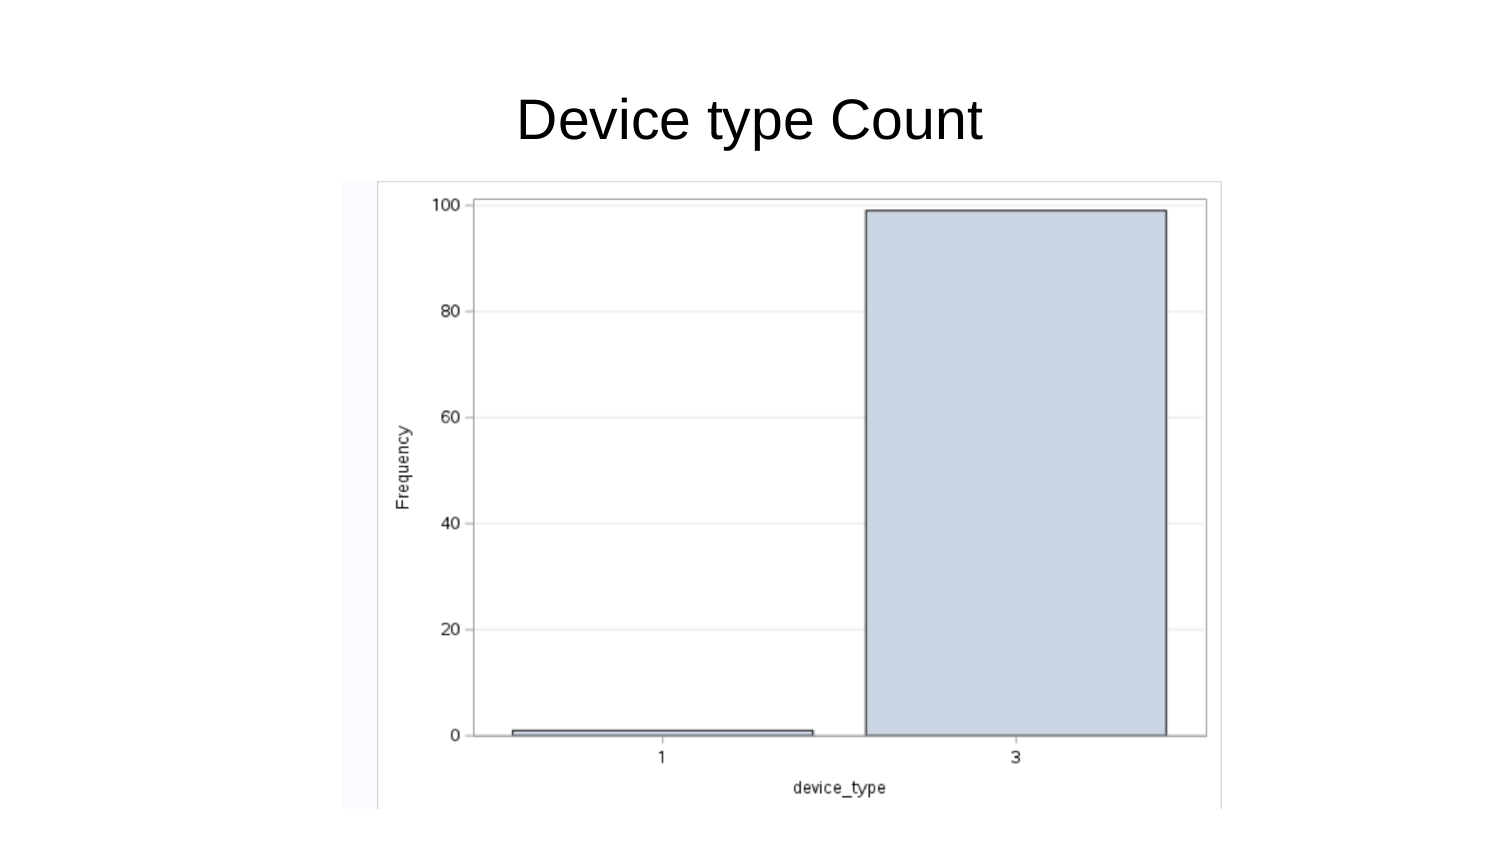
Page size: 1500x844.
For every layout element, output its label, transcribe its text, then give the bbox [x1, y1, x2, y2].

title Device type Count [51, 72, 1449, 167]
picture [342, 181, 1222, 809]
